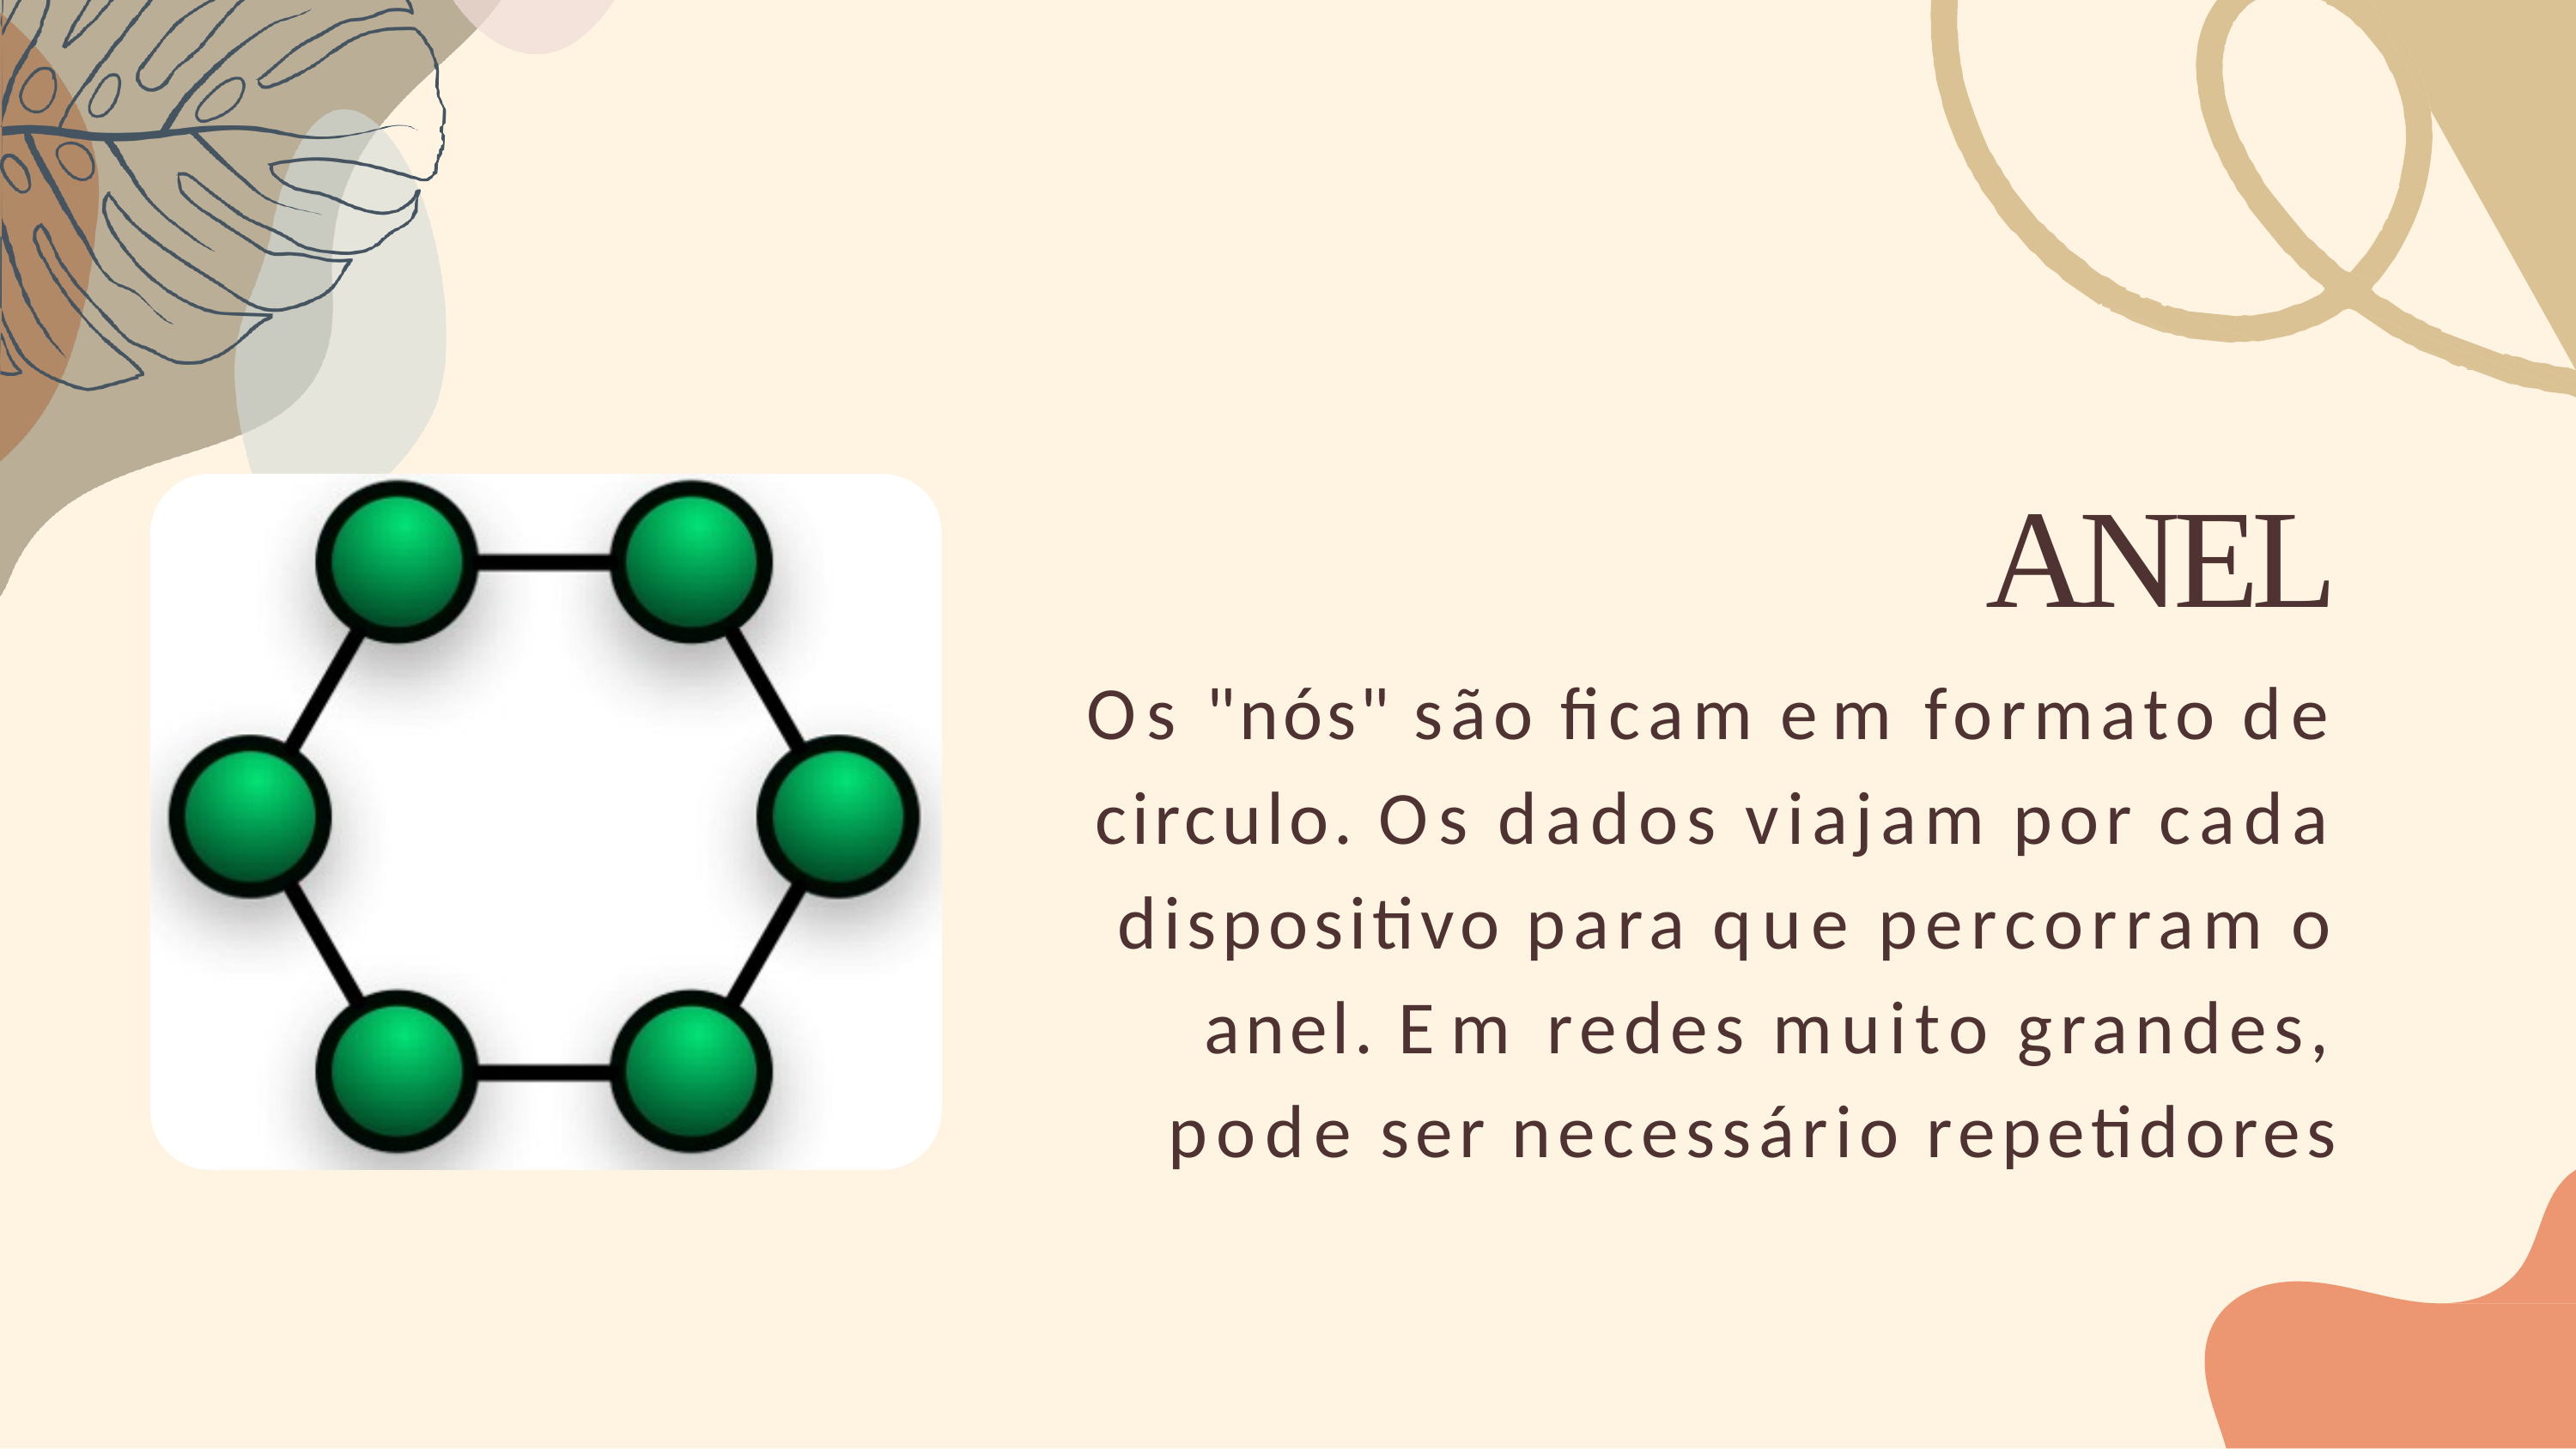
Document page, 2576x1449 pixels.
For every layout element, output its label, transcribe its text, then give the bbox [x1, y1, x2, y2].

picture [0, 0, 942, 1171]
text_box [2204, 1169, 2576, 1449]
title ANEL Os "nós" são ficam em formato de circulo. Os dados viajam por cada dispositivo para que percorram o anel. Em redes muito grandes, pode ser necessário repetidores [1062, 409, 2338, 1173]
text_box [1930, 0, 2576, 397]
